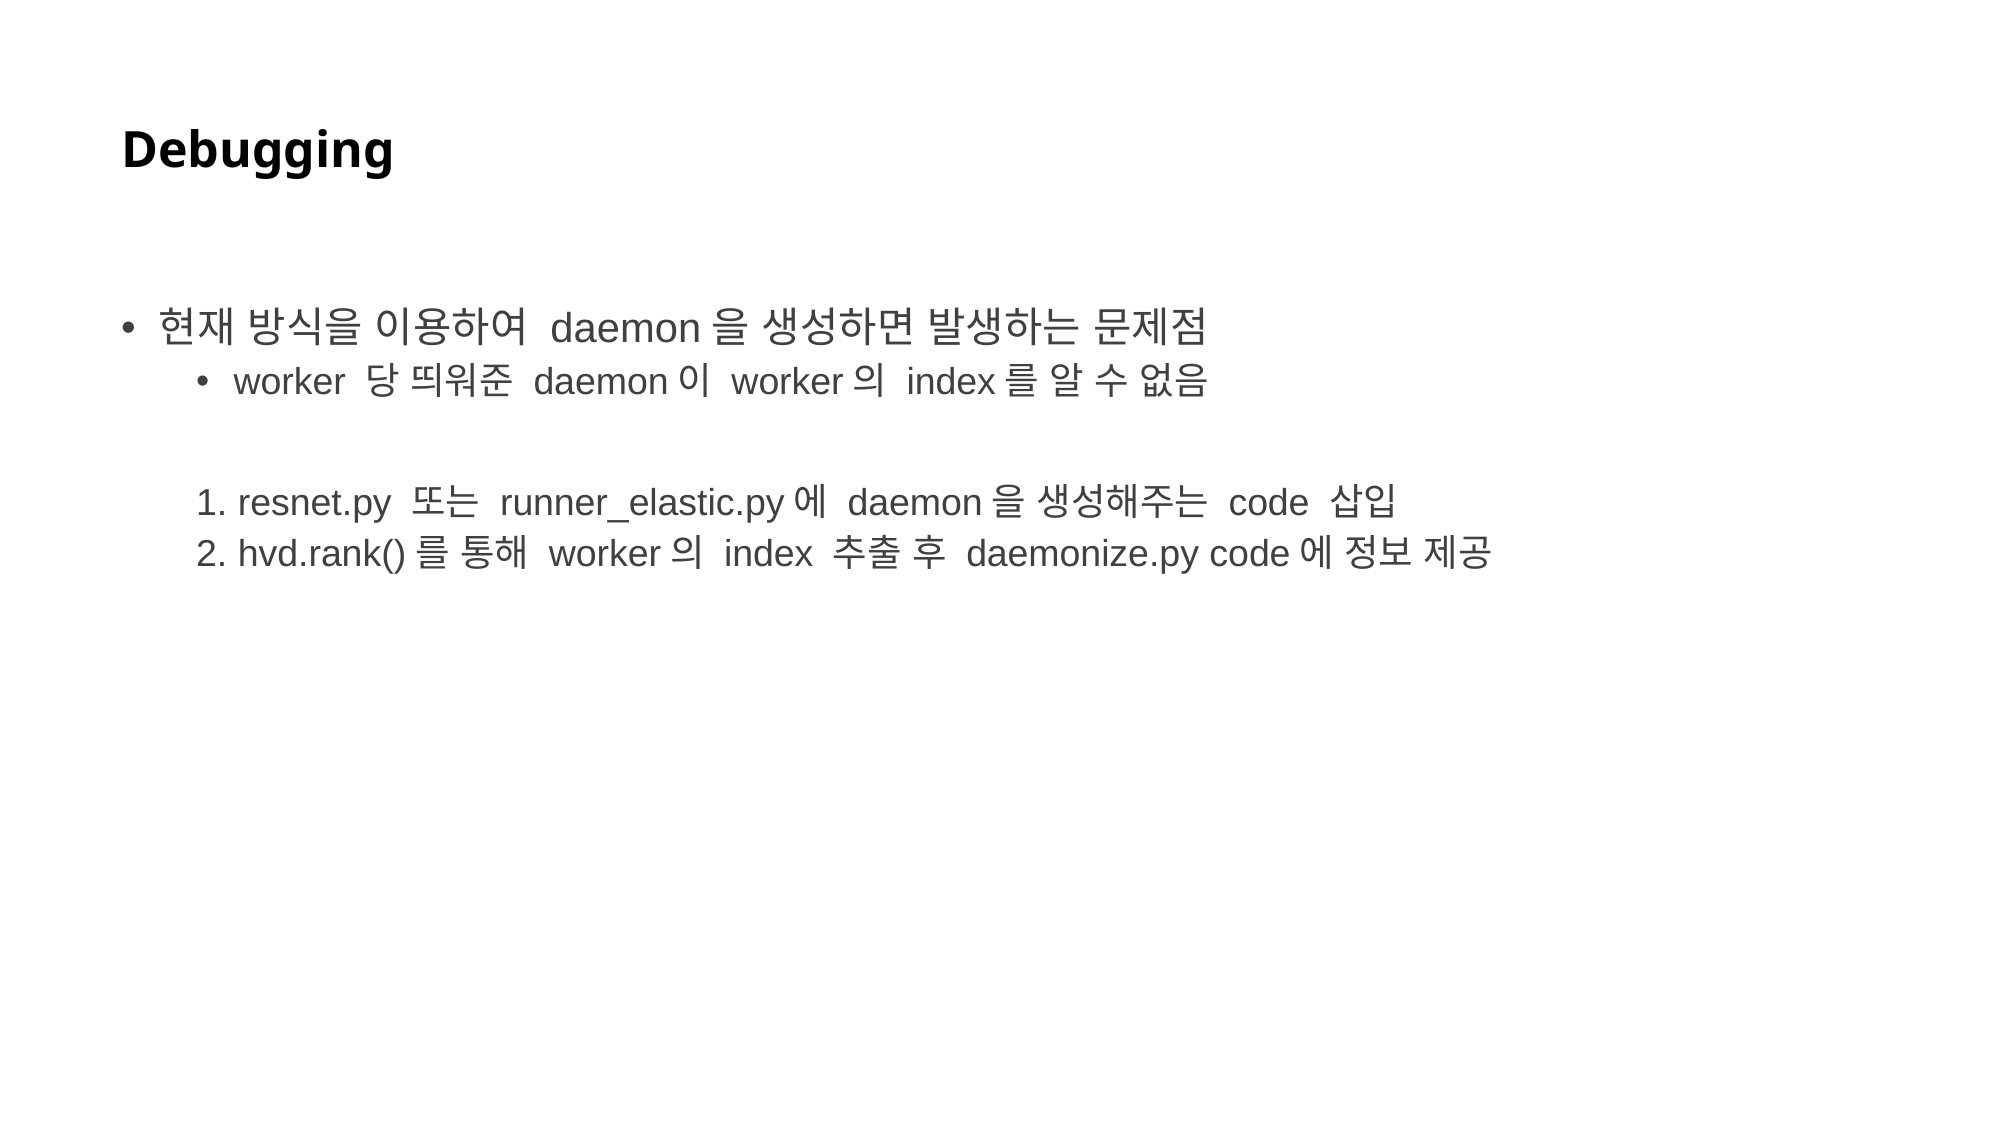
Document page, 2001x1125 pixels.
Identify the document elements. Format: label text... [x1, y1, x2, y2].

list 현재 방식을 이용하여 daemon을 생성하면 발생하는 문제점 worker 당 띄워준 daemon이 worker의 index를 알 수 없음 1. resnet.py 또는 runner_elastic.py에 daemon을 생성해주는 code 삽입 2. hvd.rank()를 통해 worker의 index 추출 후 daemonize.py code에 정보 제공 [106, 299, 1832, 1014]
title Debugging [106, 42, 1832, 260]
